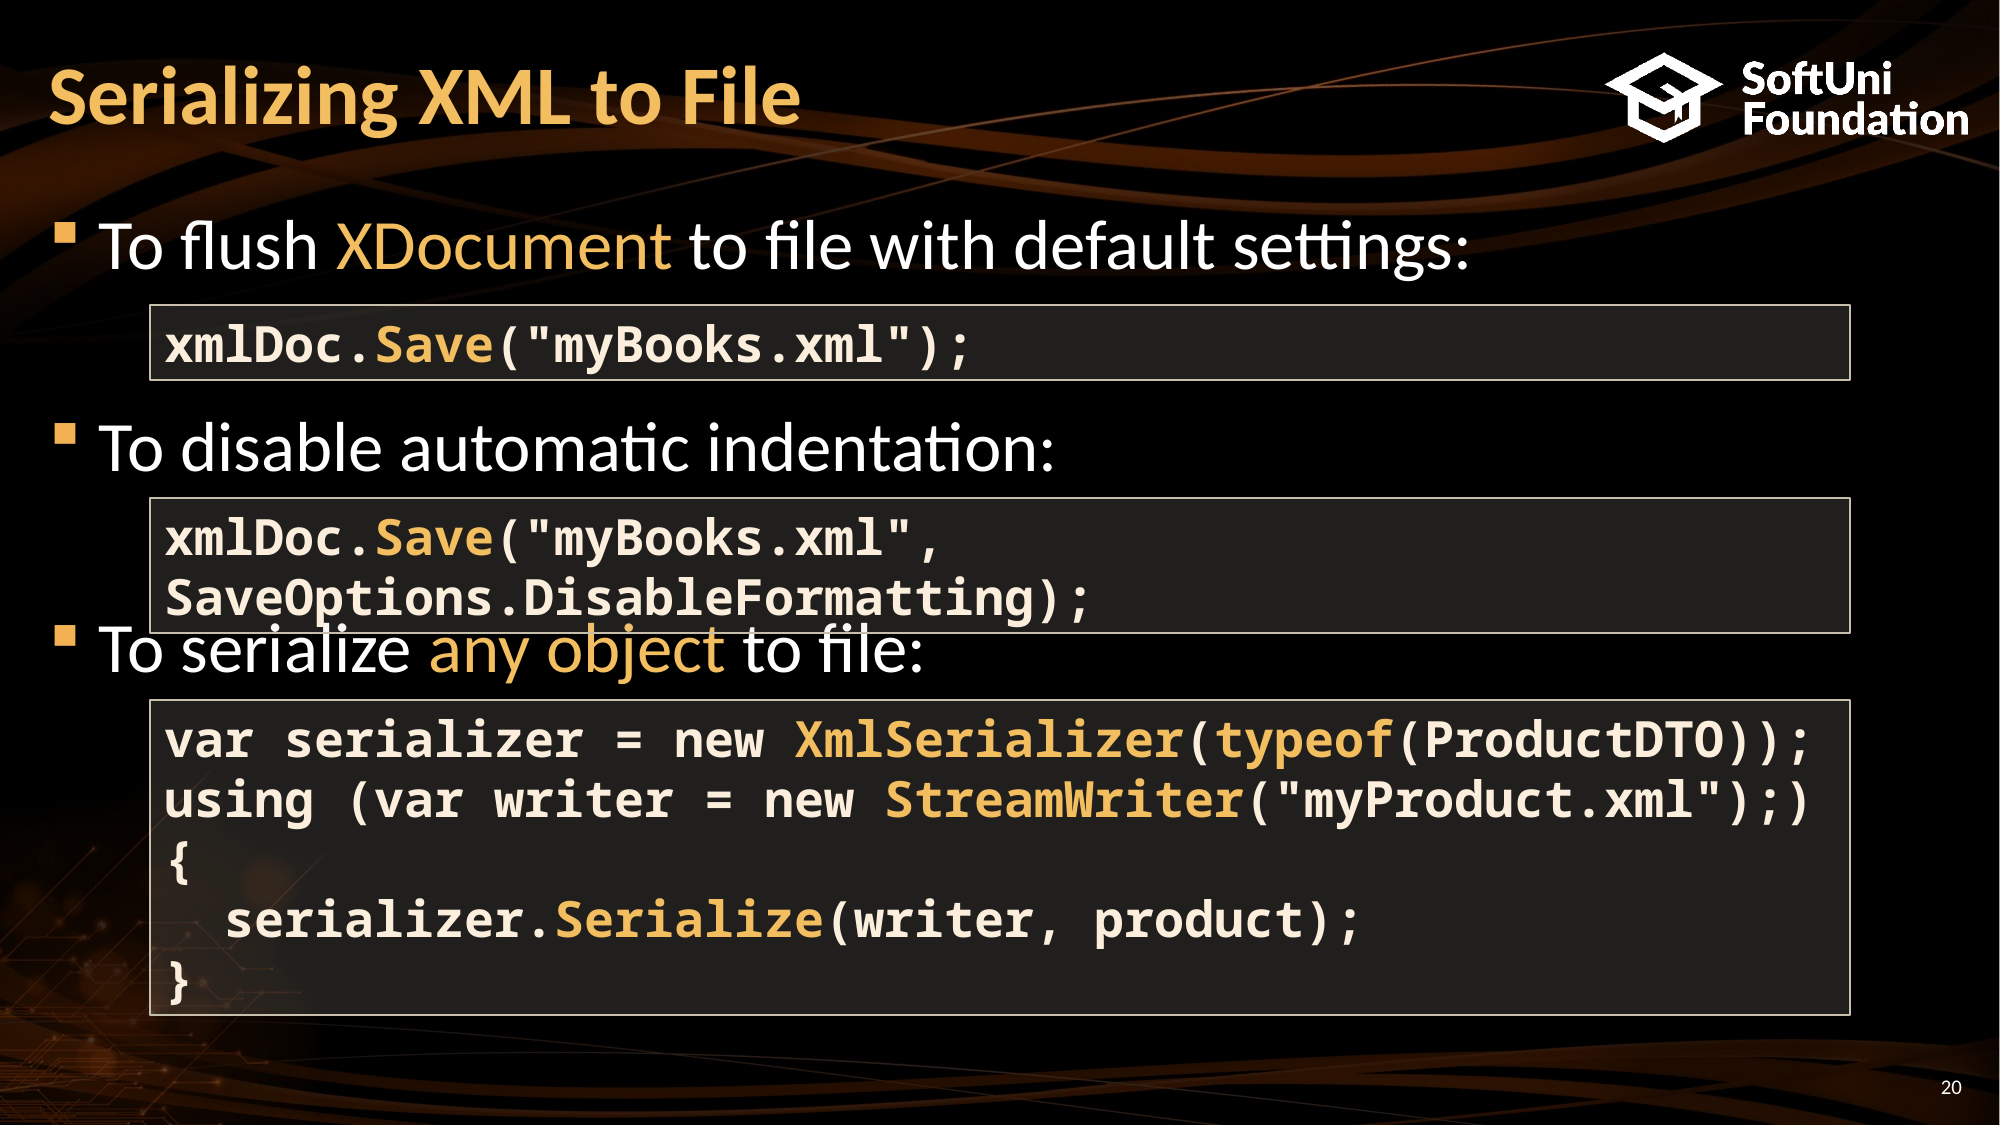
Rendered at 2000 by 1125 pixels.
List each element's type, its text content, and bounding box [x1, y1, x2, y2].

picture [0, 0, 2000, 1125]
list To flush XDocument to file with default settings: To disable automatic indentation: To serialize any object to file: [31, 188, 1968, 1103]
text_box xmlDoc.Save("myBooks.xml", SaveOptions.DisableFormatting); [149, 498, 1850, 633]
text_box xmlDoc.Save("myBooks.xml"); [149, 304, 1850, 380]
text_box var serializer = new XmlSerializer(typeof(ProductDTO)); using (var writer = new StreamWriter("myProduct.xml");) { serializer.Serialize(writer, product); } [149, 699, 1850, 1015]
title Serializing XML to File [30, 6, 1602, 189]
